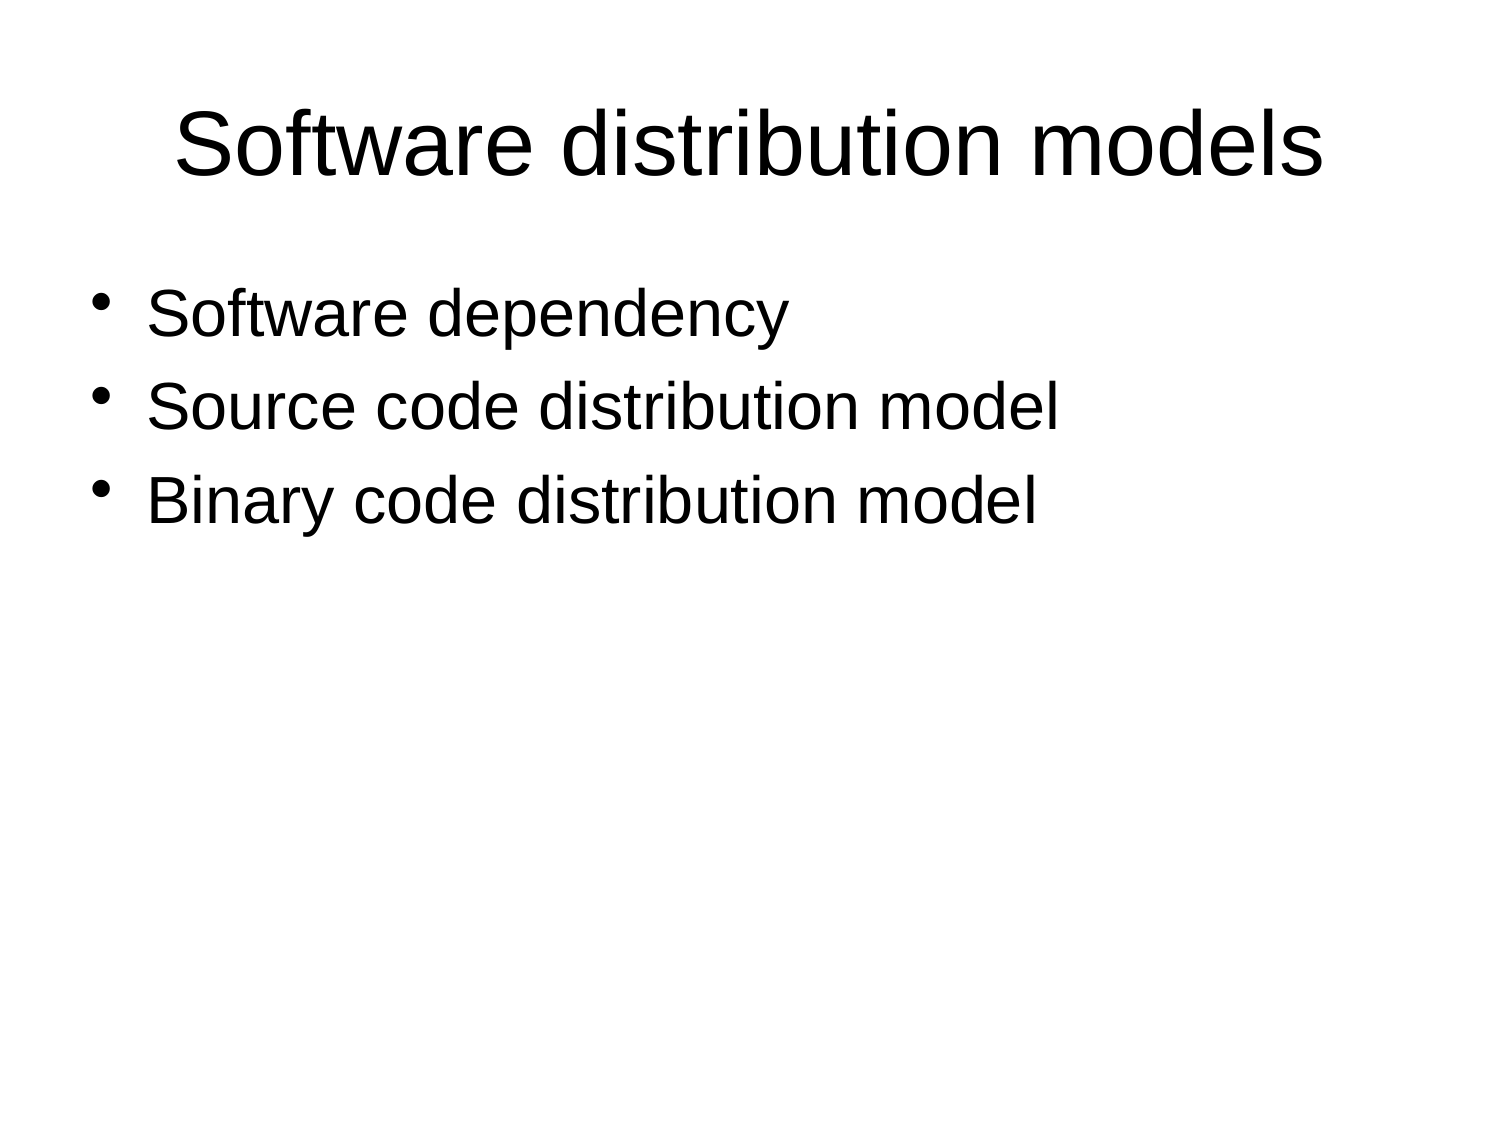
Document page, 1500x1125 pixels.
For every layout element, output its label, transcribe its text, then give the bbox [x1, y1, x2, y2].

title Software distribution models [74, 44, 1426, 233]
list Software dependency Source code distribution model Binary code distribution model [74, 262, 1426, 1006]
